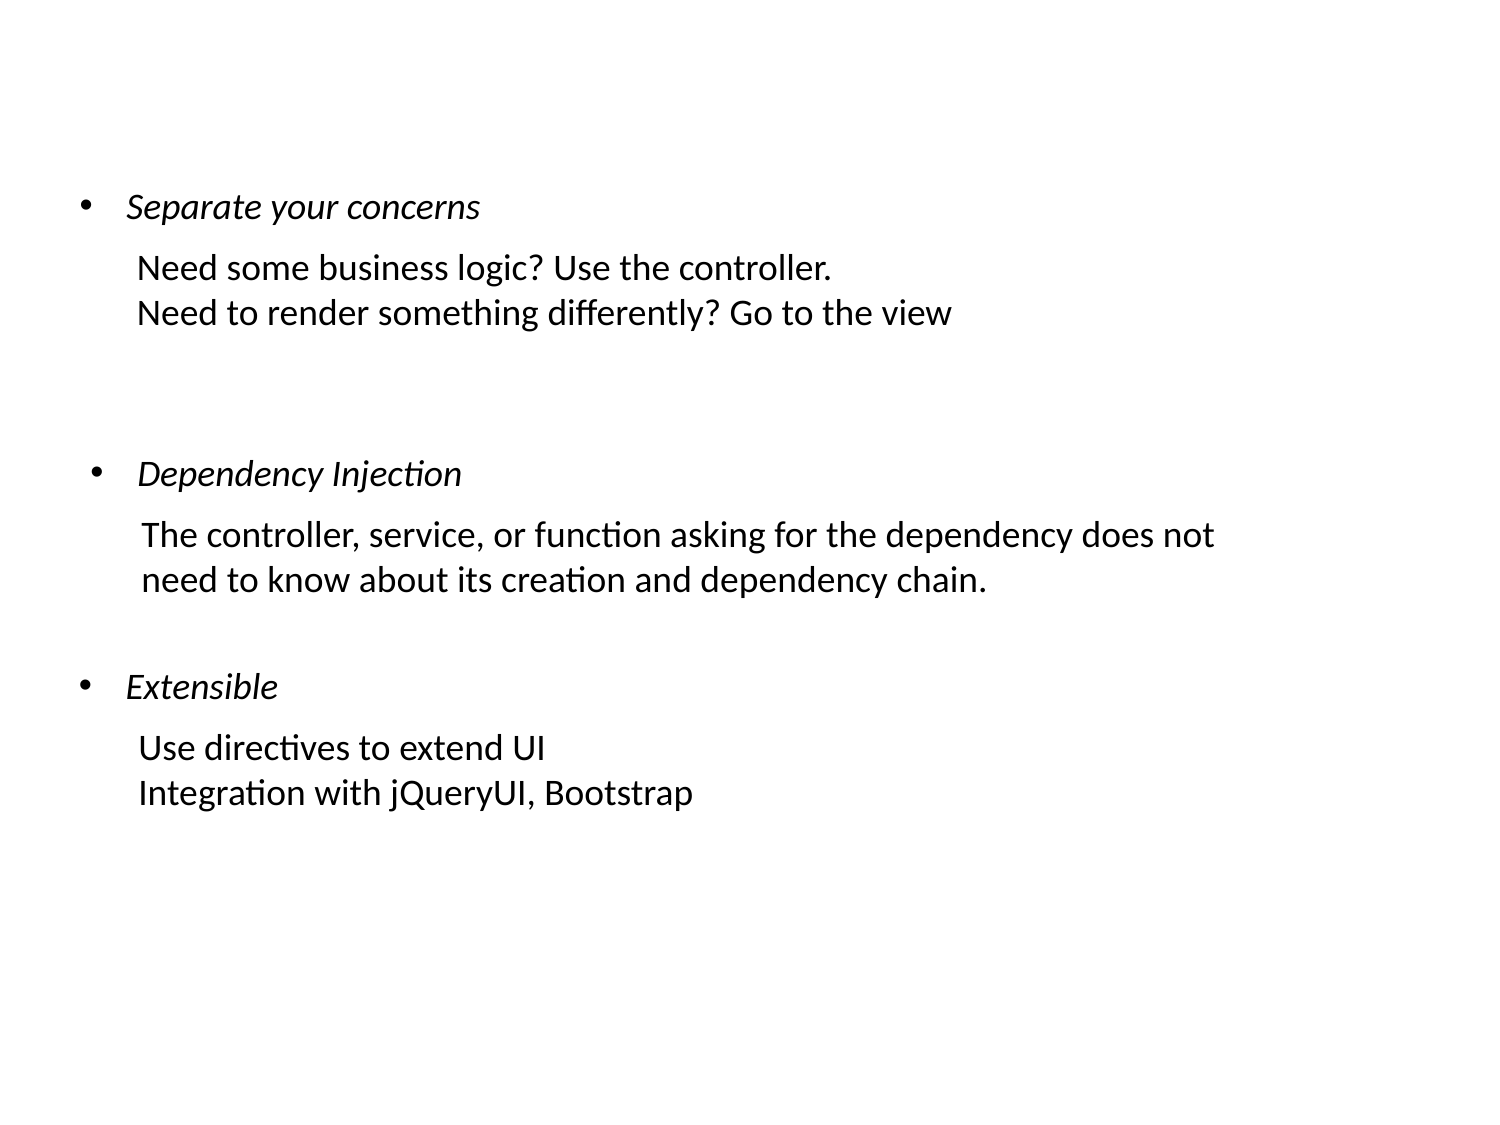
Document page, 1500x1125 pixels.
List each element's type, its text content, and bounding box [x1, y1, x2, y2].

text_box Separate your concerns [64, 174, 496, 235]
text_box Need some business logic? Use the controller. Need to render something differently? Go to the view [122, 235, 1298, 341]
text_box Dependency Injection [75, 441, 478, 501]
text_box Extensible [63, 654, 294, 715]
text_box The controller, service, or function asking for the dependency does not need to know about its creation and dependency chain. [126, 503, 1271, 608]
text_box Use directives to extend UI Integration with jQueryUI, Bootstrap [123, 715, 1268, 821]
